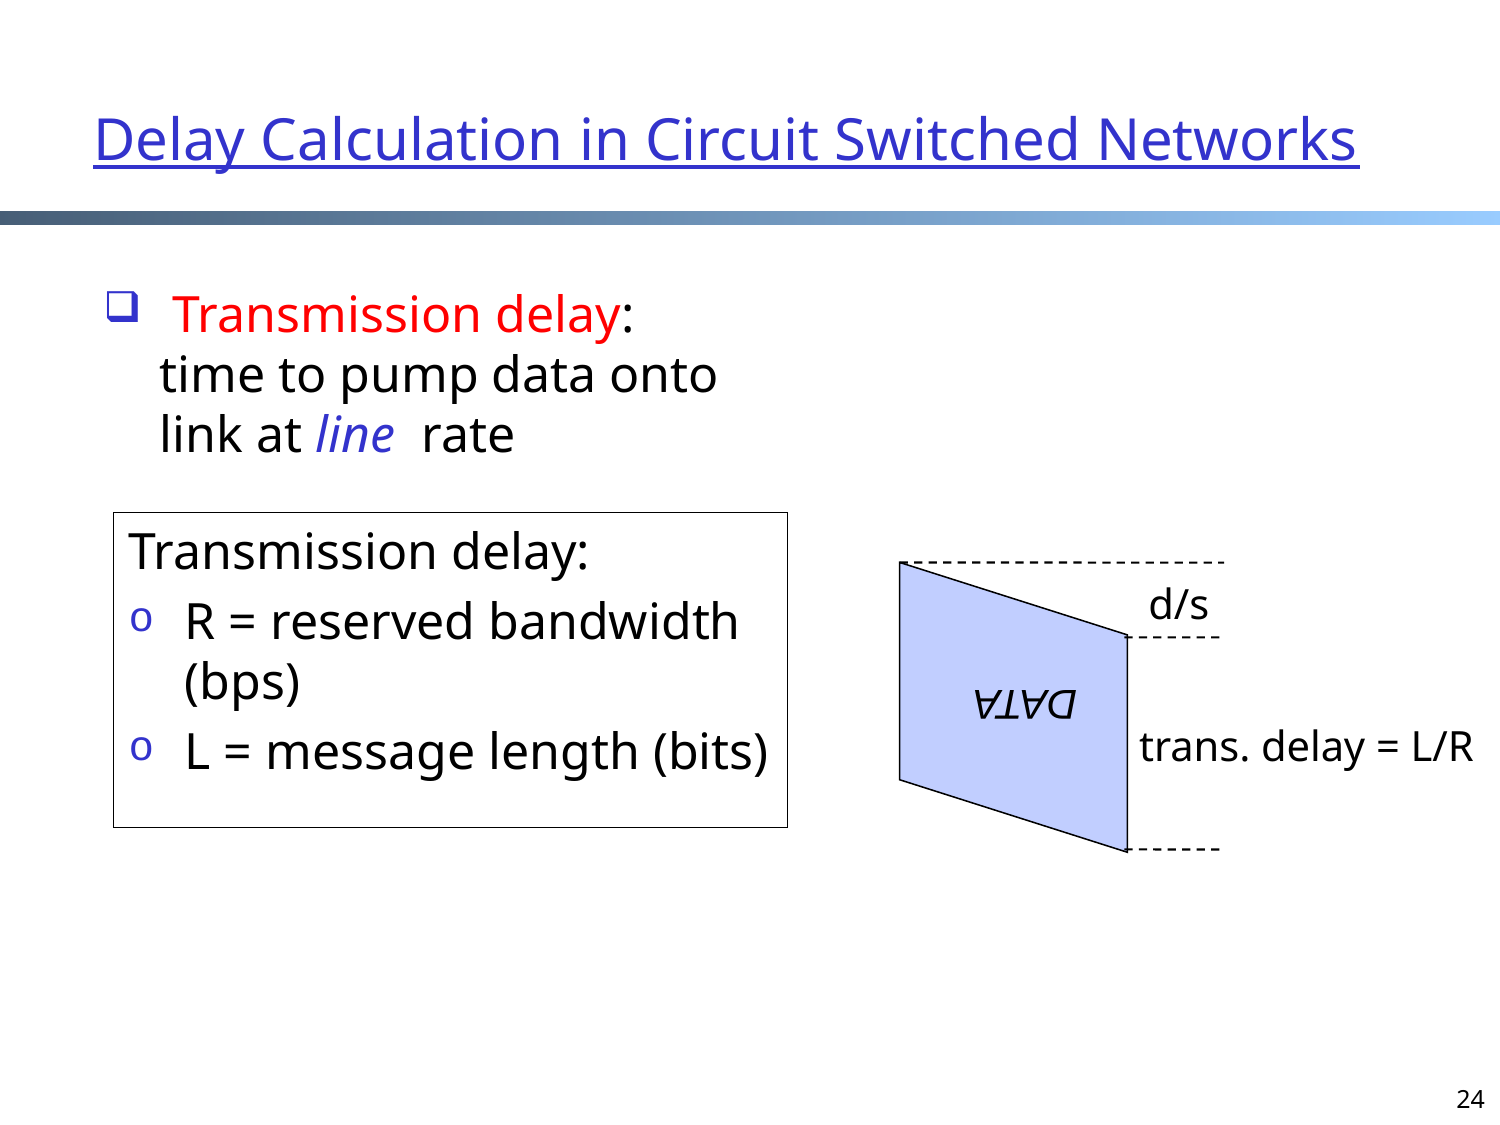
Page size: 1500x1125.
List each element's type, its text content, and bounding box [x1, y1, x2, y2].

text_box trans. delay = L/R [1124, 712, 1489, 777]
text_box Delay Calculation in Circuit Switched Networks [78, 43, 1424, 231]
slide_number 24 [1150, 1049, 1500, 1125]
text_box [1424, 212, 1428, 224]
text_box DATA [899, 563, 1128, 853]
text_box Transmission delay: time to pump data onto link at line rate [88, 275, 763, 470]
text_box d/s [1133, 570, 1225, 635]
text_box Transmission delay: R = reserved bandwidth (bps) L = message length (bits) [113, 512, 788, 828]
